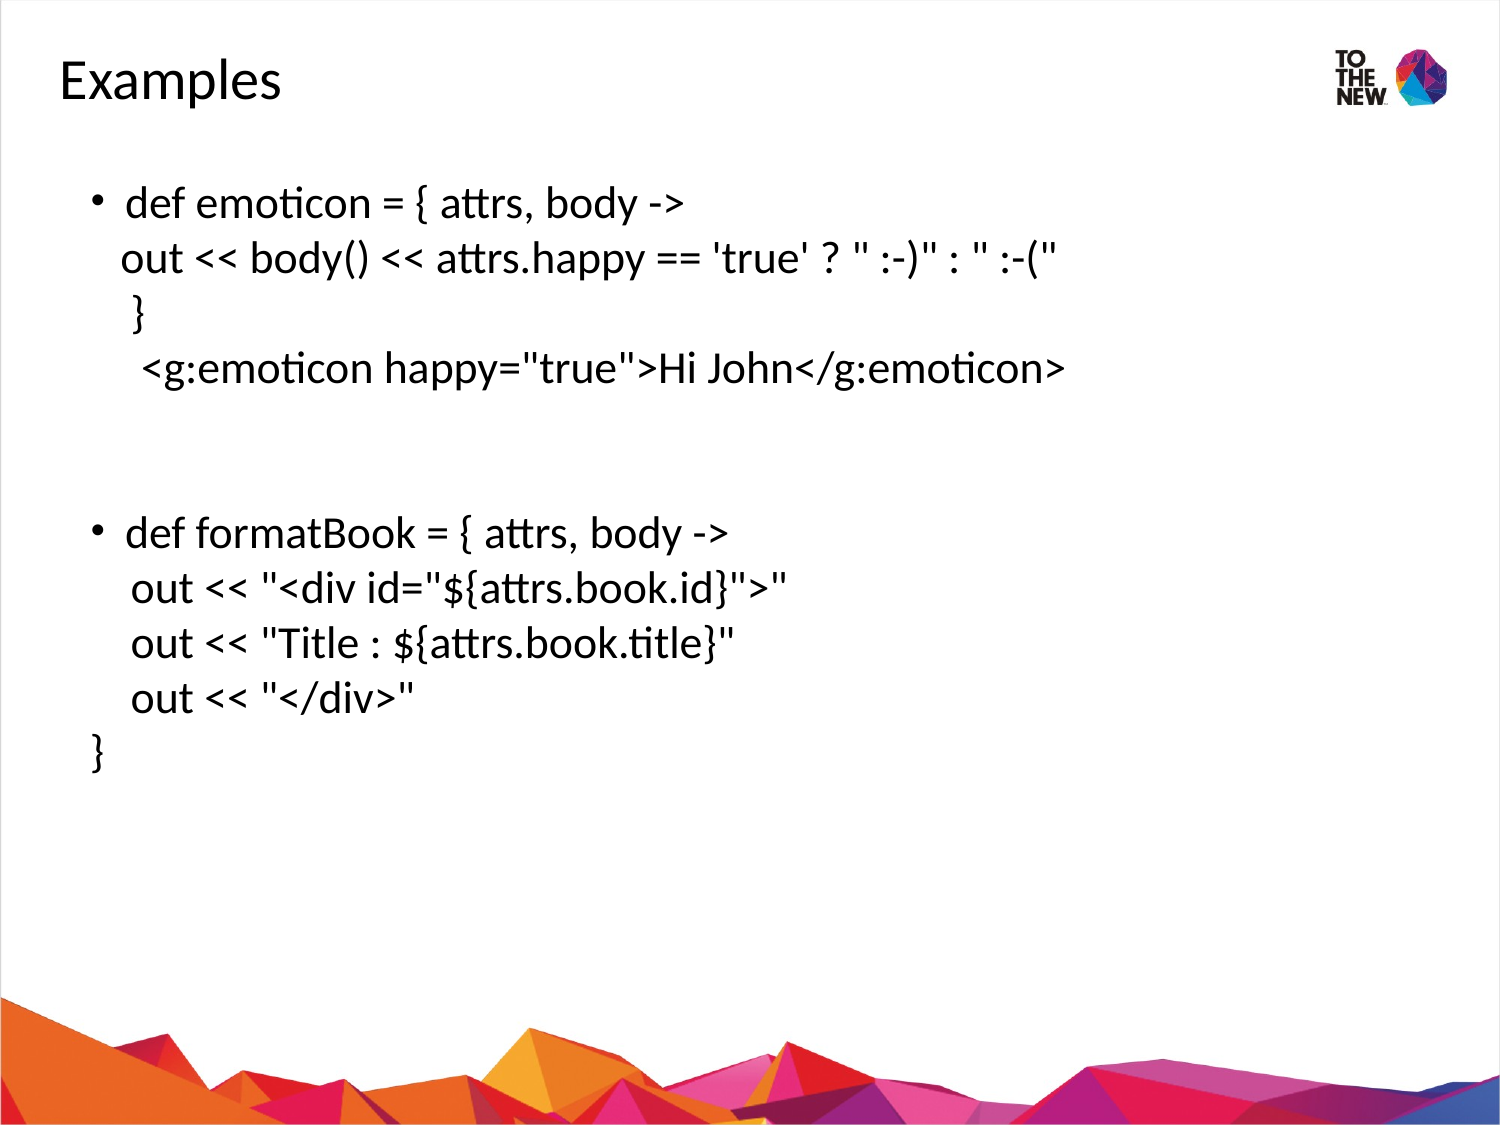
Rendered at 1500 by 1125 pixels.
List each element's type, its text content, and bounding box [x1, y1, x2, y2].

text_box def emoticon = { attrs, body -> out << body() << attrs.happy == 'true' ? " :-)" : " :-(" } <g:emoticon happy="true">Hi John</g:emoticon> def formatBook = { attrs, body -> out << "<div id="${attrs.book.id}">" out << "Title : ${attrs.book.title}" out << "</div>" } [74, 120, 1423, 1005]
picture [0, 0, 1500, 1125]
text_box Examples [44, 32, 1393, 120]
